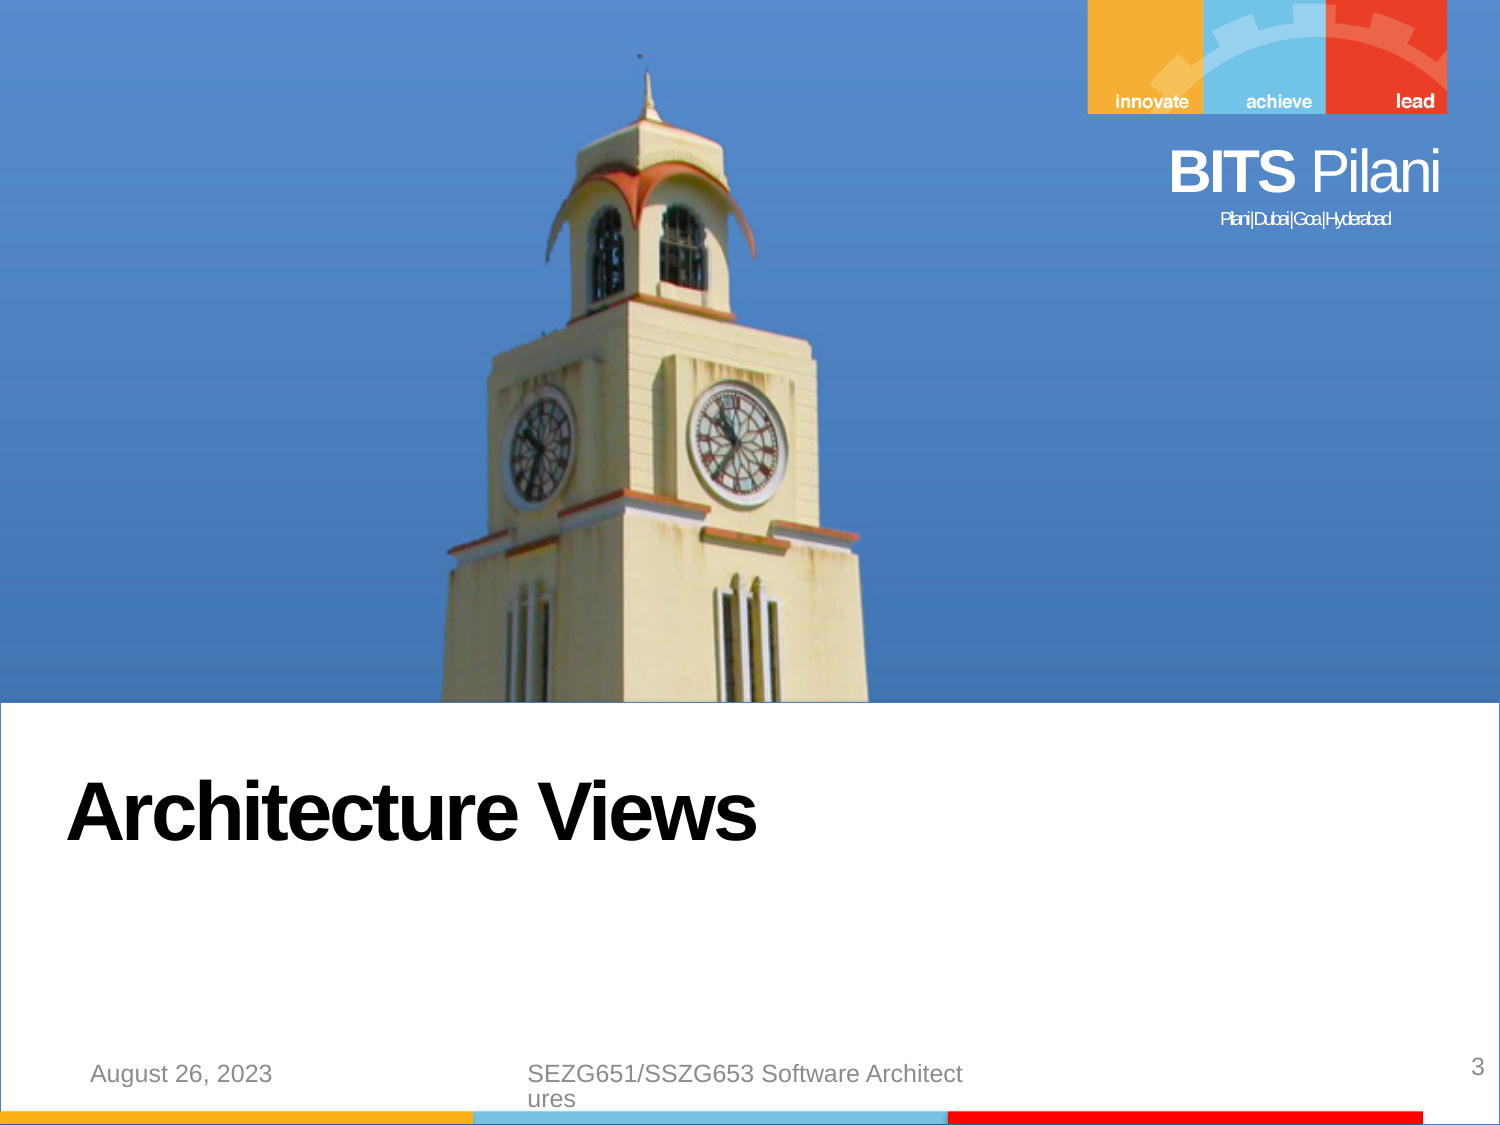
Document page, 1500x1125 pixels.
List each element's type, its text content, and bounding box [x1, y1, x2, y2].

picture [0, 0, 1500, 702]
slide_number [75, 1042, 425, 1103]
slide_number 3 [1149, 1035, 1500, 1096]
list Architecture Views [50, 762, 1438, 1025]
footer SEZG651/SSZG653 Software Architectures [512, 1042, 988, 1103]
